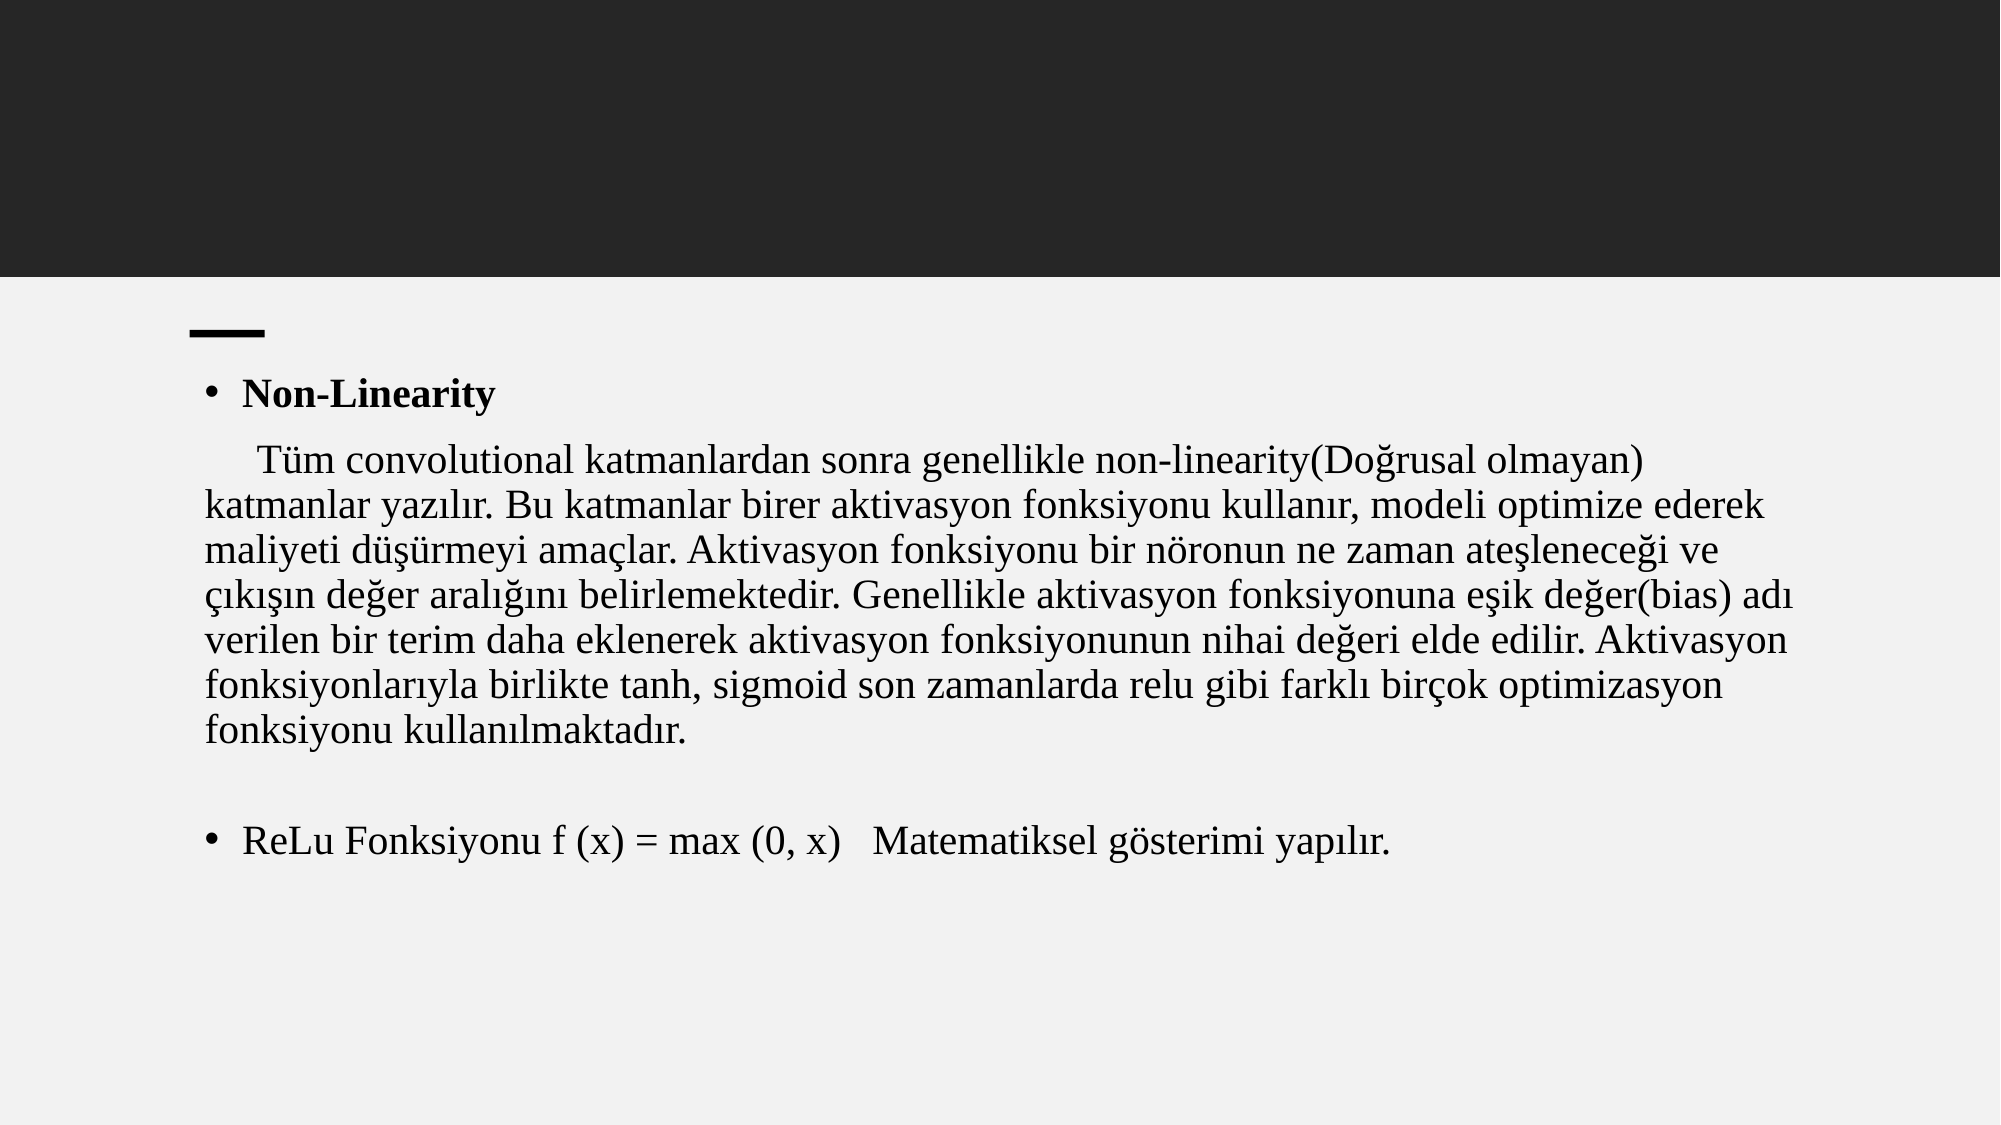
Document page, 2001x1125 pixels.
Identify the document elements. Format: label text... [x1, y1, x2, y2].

text_box [0, 276, 2000, 1125]
text_box [189, 329, 266, 338]
text_box [0, 0, 2000, 276]
list Non-Linearity Tüm convolutional katmanlardan sonra genellikle non-linearity(Doğrusal olmayan) katmanlar yazılır. Bu katmanlar birer aktivasyon fonksiyonu kullanır, modeli optimize ederek maliyeti düşürmeyi amaçlar. Aktivasyon fonksiyonu bir nöronun ne zaman ateşleneceği ve çıkışın değer aralığını belirlemektedir. Genellikle aktivasyon fonksiyonuna eşik değer(bias) adı verilen bir terim daha eklenerek aktivasyon fonksiyonunun nihai değeri elde edilir. Aktivasyon fonksiyonlarıyla birlikte tanh, sigmoid son zamanlarda relu gibi farklı birçok optimizasyon fonksiyonu kullanılmaktadır. ReLu Fonksiyonu f (x) = max (0, x) Matematiksel gösterimi yapılır. [189, 363, 1811, 1014]
